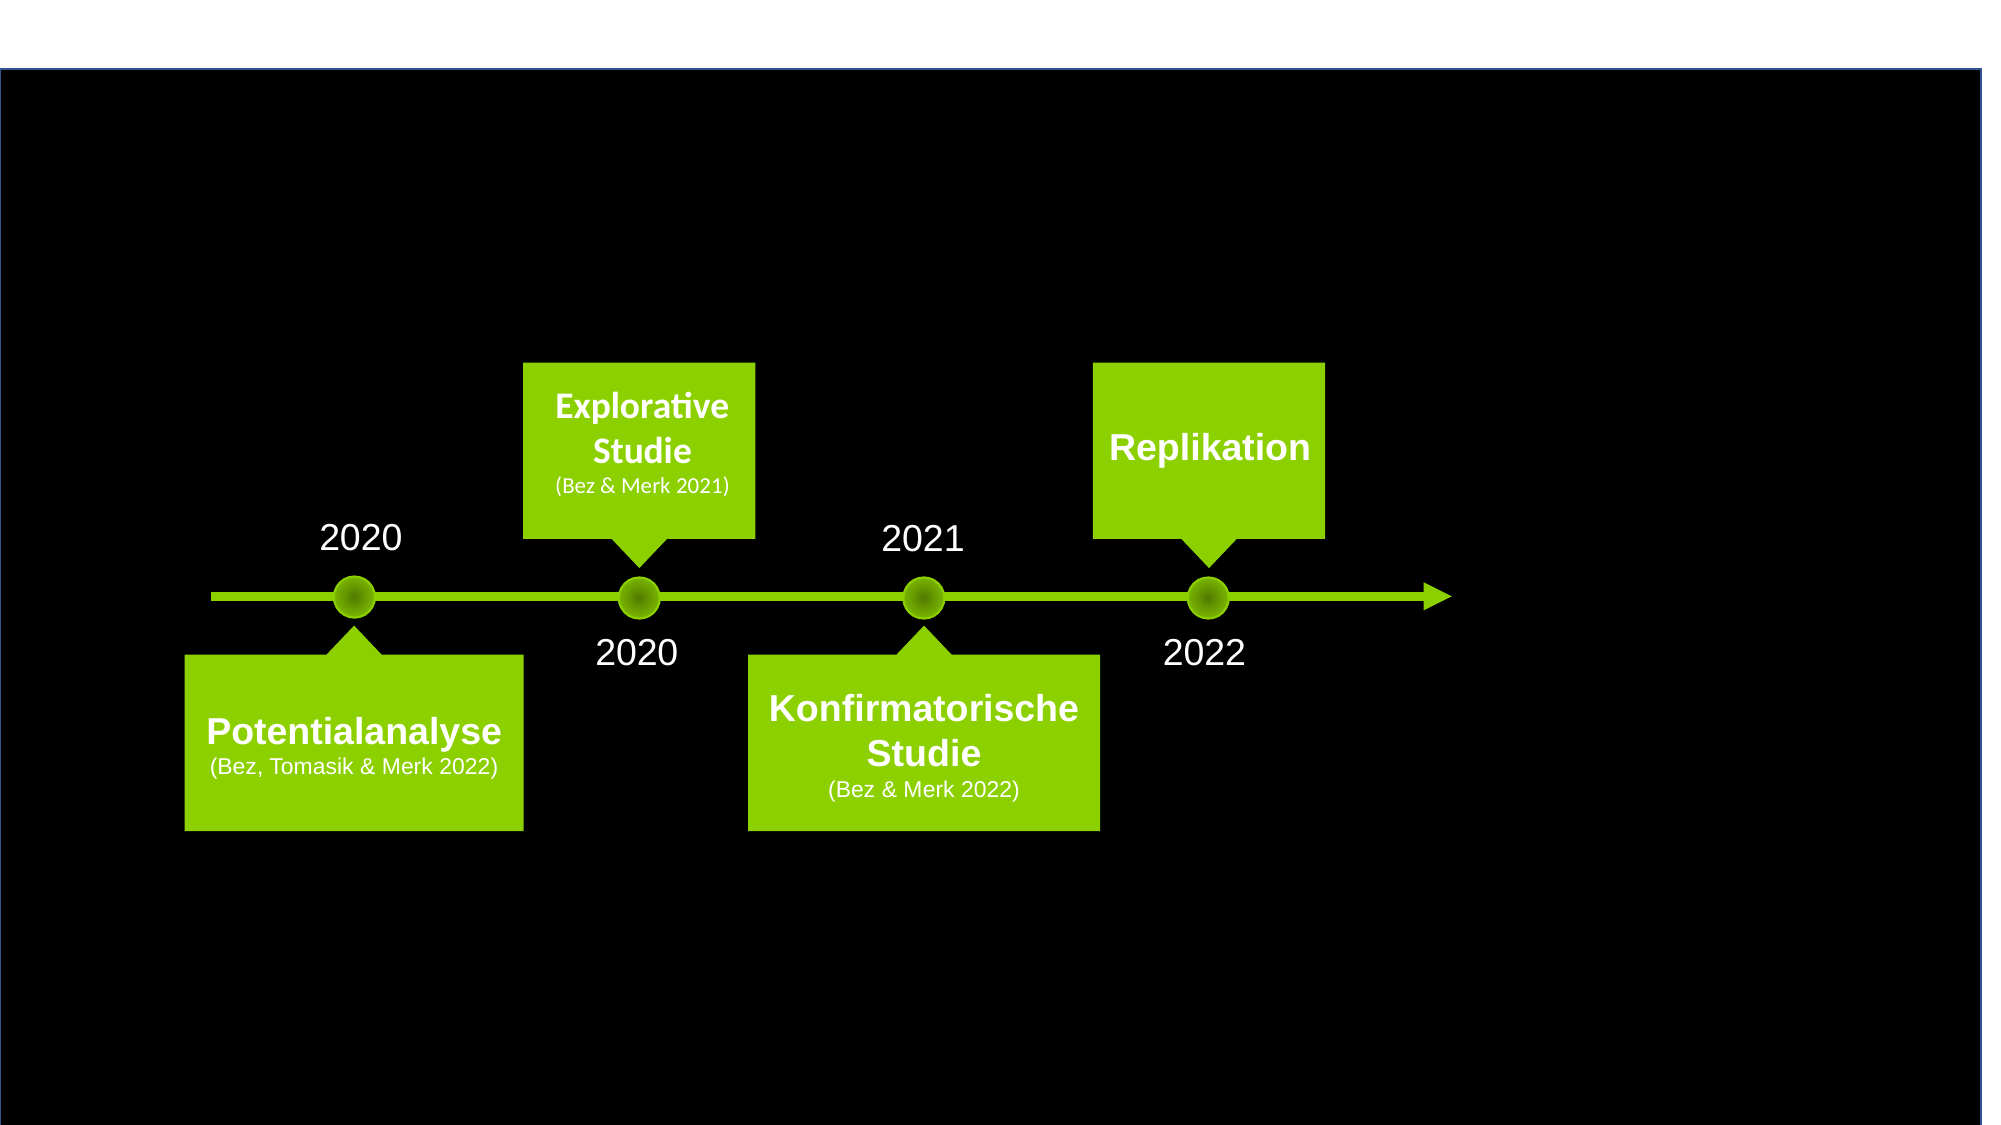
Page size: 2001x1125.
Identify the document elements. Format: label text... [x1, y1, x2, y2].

text_box [617, 597, 661, 620]
text_box 2021 [866, 506, 991, 567]
text_box Konfirmatorische Studie (Bez & Merk 2022) [748, 625, 1101, 832]
text_box [332, 597, 377, 619]
text_box Explorative Studie (Bez & Merk 2021) [520, 373, 765, 506]
text_box 2020 [304, 505, 429, 566]
text_box [523, 362, 756, 373]
text_box [0, 68, 1982, 1125]
text_box Potentialanalyse (Bez, Tomasik & Merk 2022) [184, 625, 524, 832]
text_box [902, 597, 946, 620]
text_box [1186, 576, 1230, 596]
text_box [332, 575, 376, 596]
text_box [1186, 597, 1230, 620]
text_box Replikation [1088, 415, 1333, 476]
text_box [523, 506, 756, 569]
text_box [902, 576, 946, 596]
text_box [1092, 362, 1326, 415]
text_box 2022 [1148, 620, 1273, 681]
text_box 2020 [580, 620, 705, 681]
text_box [1092, 476, 1326, 569]
text_box [617, 576, 661, 596]
